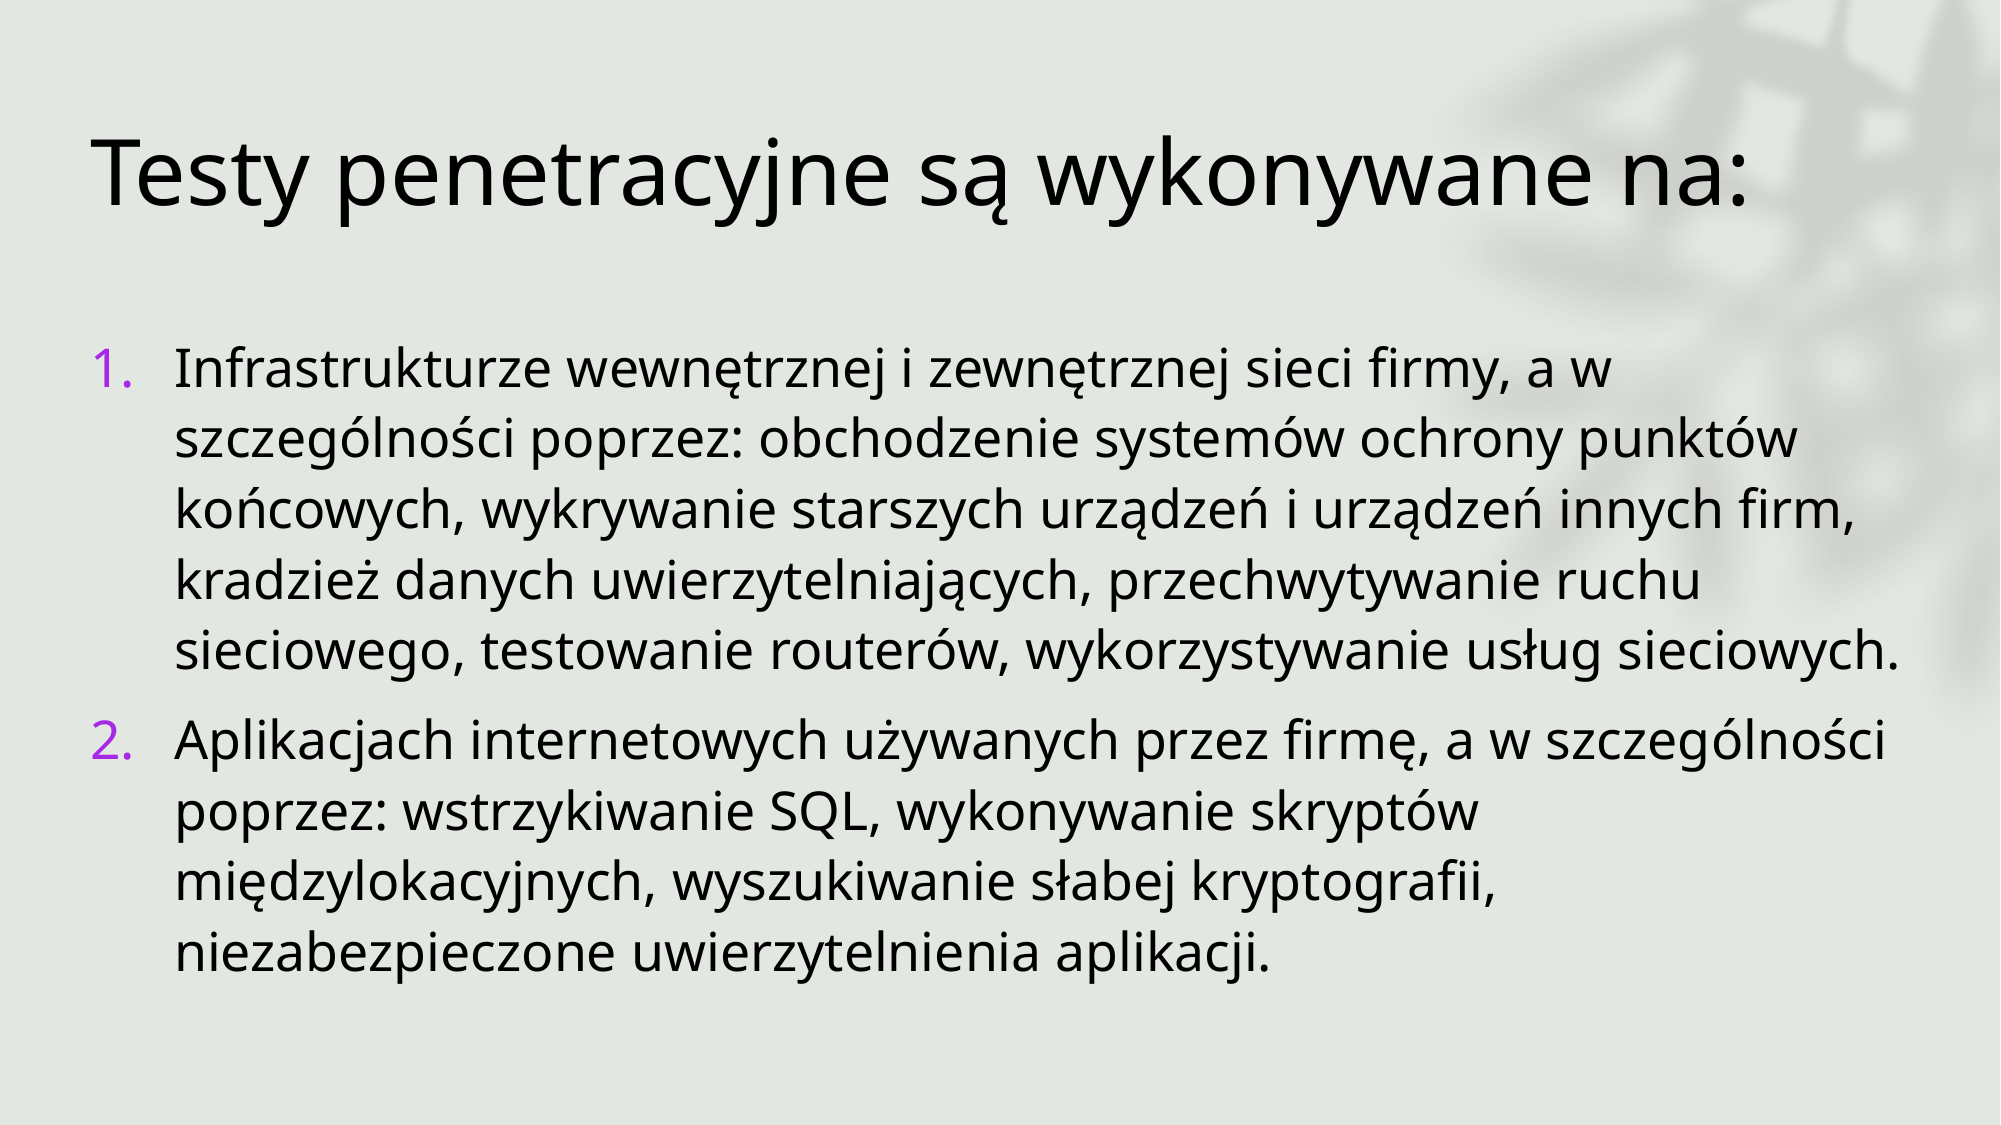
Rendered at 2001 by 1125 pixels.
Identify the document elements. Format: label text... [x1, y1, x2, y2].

title Testy penetracyjne są wykonywane na: [75, 60, 1863, 278]
list Infrastrukturze wewnętrznej i zewnętrznej sieci firmy, a w szczególności poprzez: obchodzenie systemów ochrony punktów końcowych, wykrywanie starszych urządzeń i urządzeń innych firm, kradzież danych uwierzytelniających, przechwytywanie ruchu sieciowego, testowanie routerów, wykorzystywanie usług sieciowych. Aplikacjach internetowych używanych przez firmę, a w szczególności poprzez: wstrzykiwanie SQL, wykonywanie skryptów międzylokacyjnych, wyszukiwanie słabej kryptografii, niezabezpieczone uwierzytelnienia aplikacji. [75, 319, 1925, 1009]
